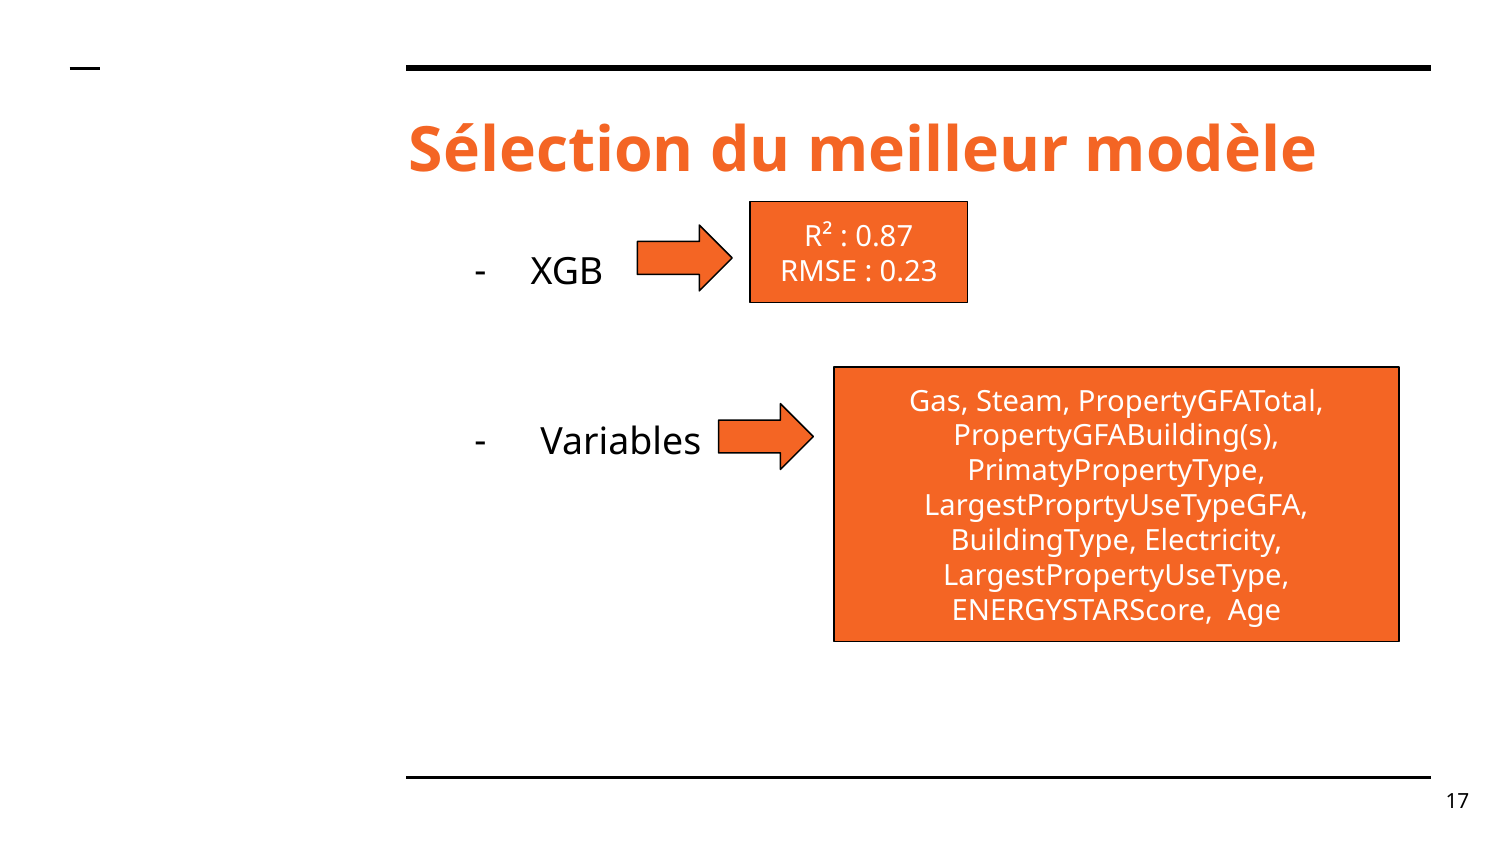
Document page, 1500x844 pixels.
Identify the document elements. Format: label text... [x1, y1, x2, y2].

text_box Gas, Steam, PropertyGFATotal, PropertyGFABuilding(s), PrimatyPropertyType, LargestProprtyUseTypeGFA, BuildingType, Electricity, LargestPropertyUseType, ENERGYSTARScore, Age [833, 366, 1399, 642]
text_box R² : 0.87 RMSE : 0.23 [749, 201, 968, 303]
title Sélection du meilleur modèle [393, 94, 1431, 199]
list XGB Variables [440, 225, 1478, 767]
text_box [637, 225, 733, 291]
text_box [718, 403, 814, 470]
slide_number ‹#› [1394, 769, 1484, 834]
